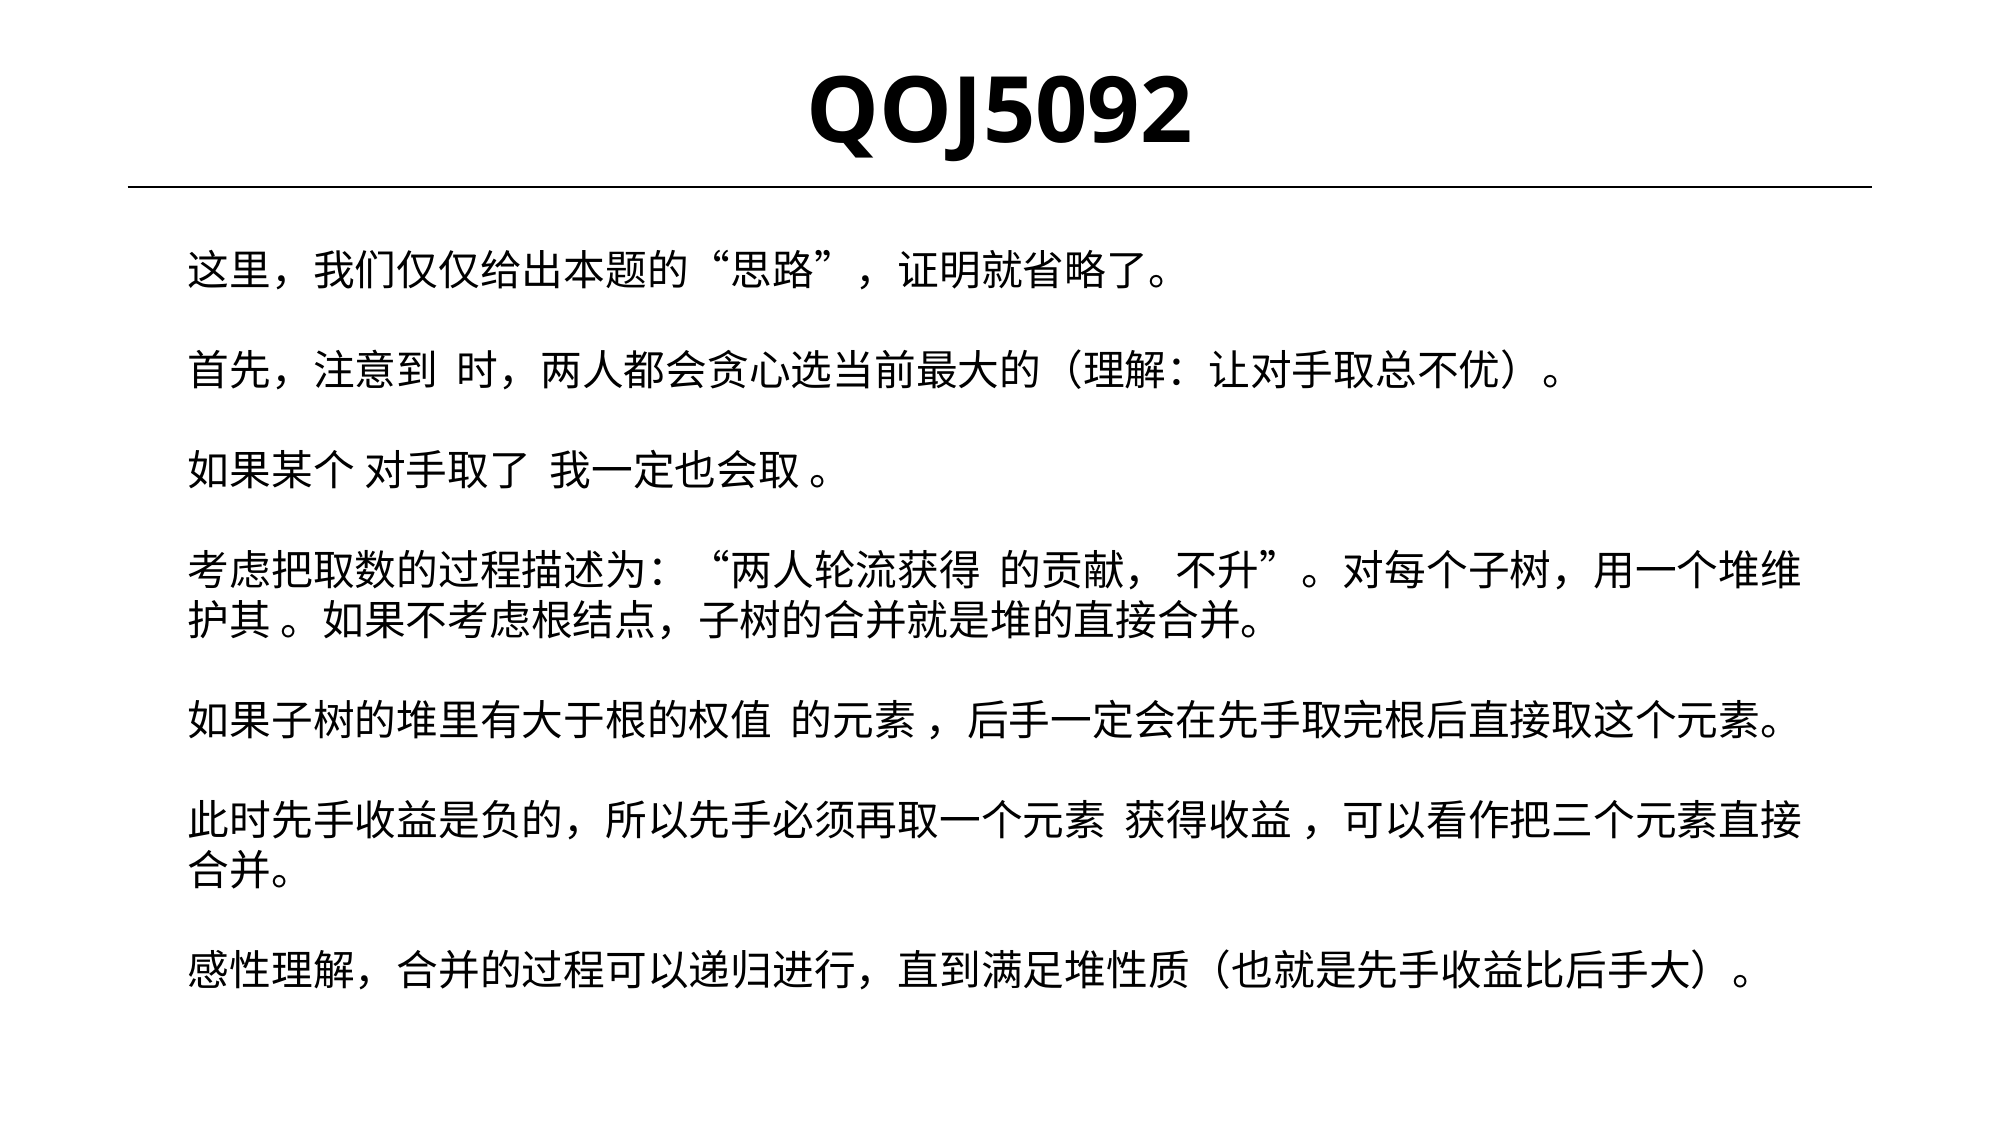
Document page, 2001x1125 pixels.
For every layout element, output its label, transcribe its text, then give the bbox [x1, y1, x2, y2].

title QOJ5092 [249, 18, 1750, 171]
